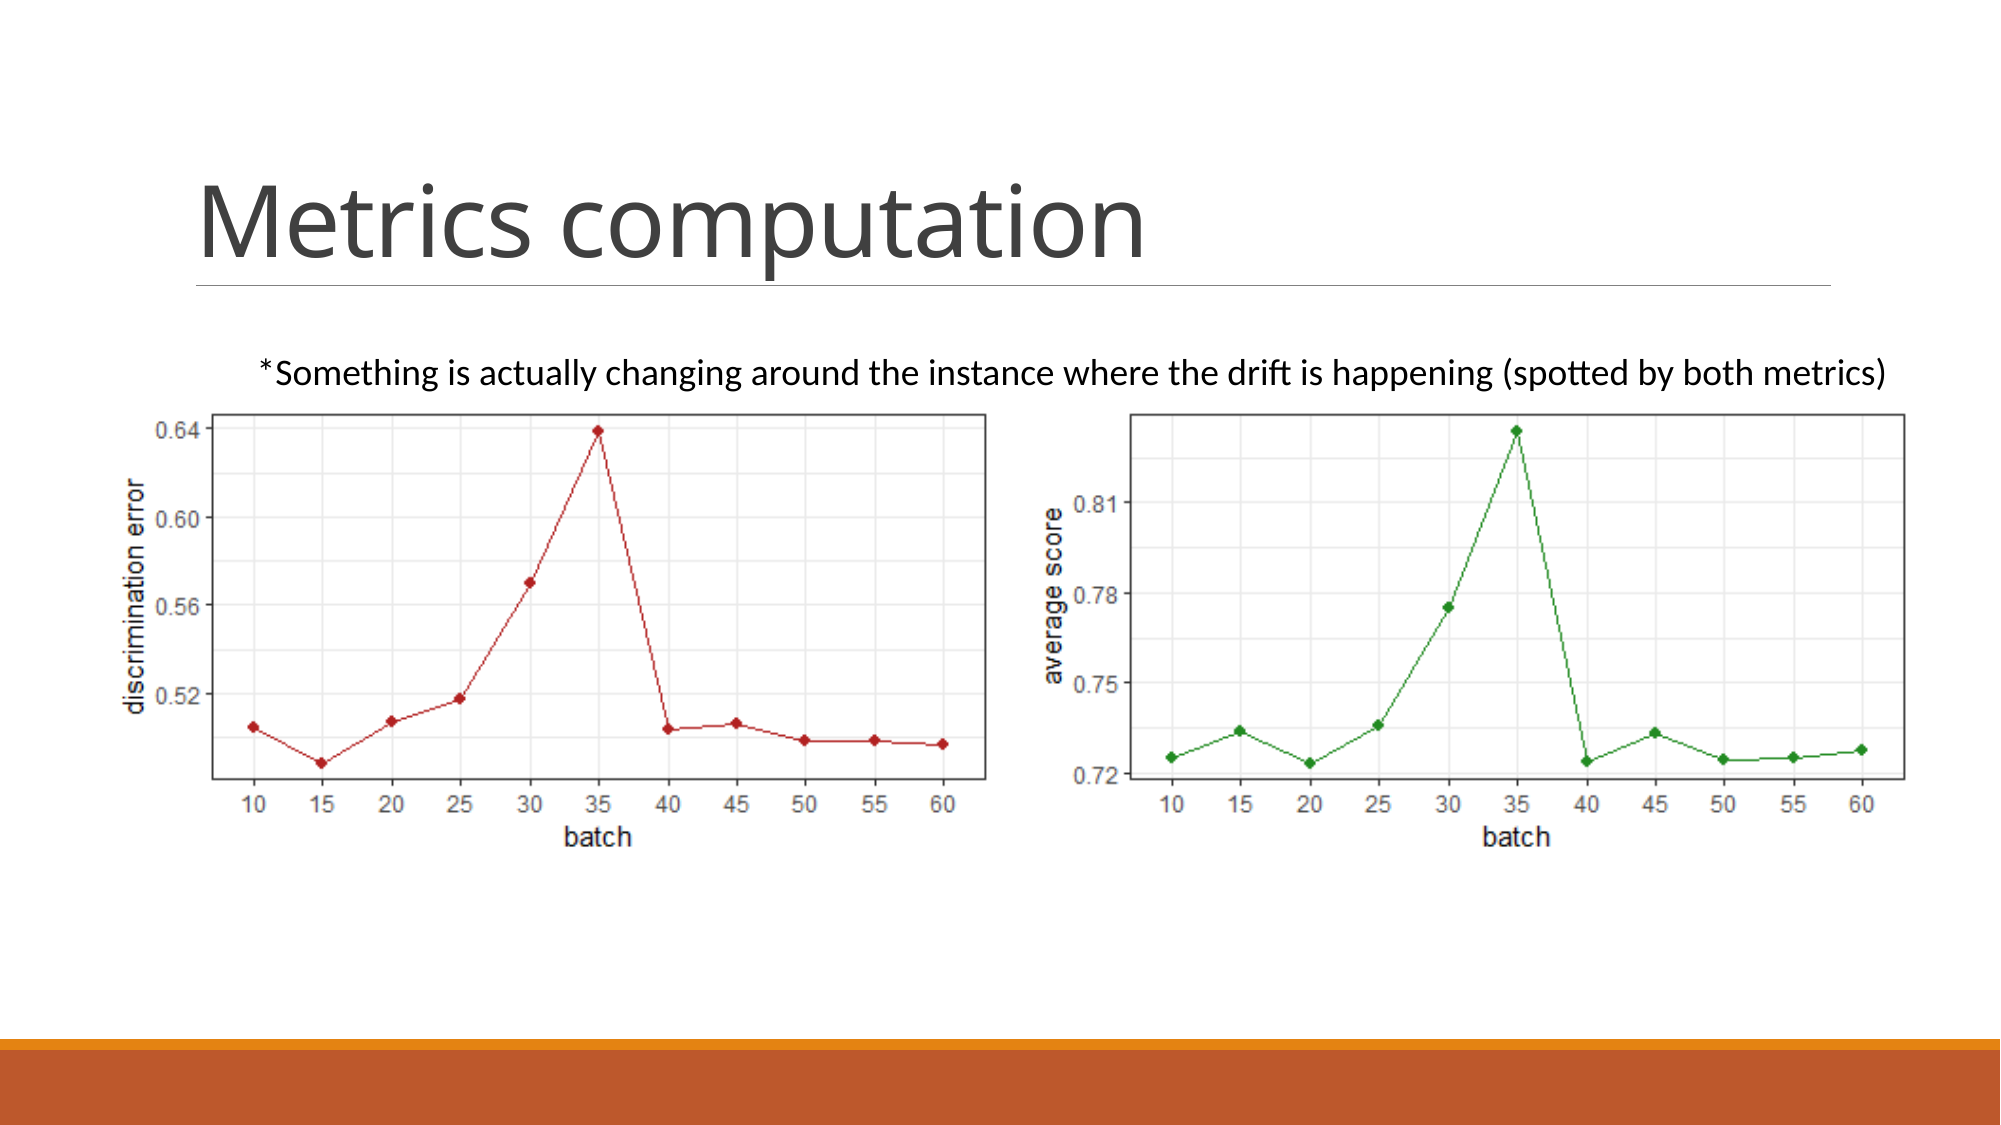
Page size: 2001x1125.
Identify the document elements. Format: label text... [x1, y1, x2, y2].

picture [105, 401, 1001, 867]
picture [1024, 401, 1920, 867]
text_box *Something is actually changing around the instance where the drift is happening (spotted by both metrics) [241, 340, 1904, 401]
title Metrics computation [180, 47, 1830, 285]
